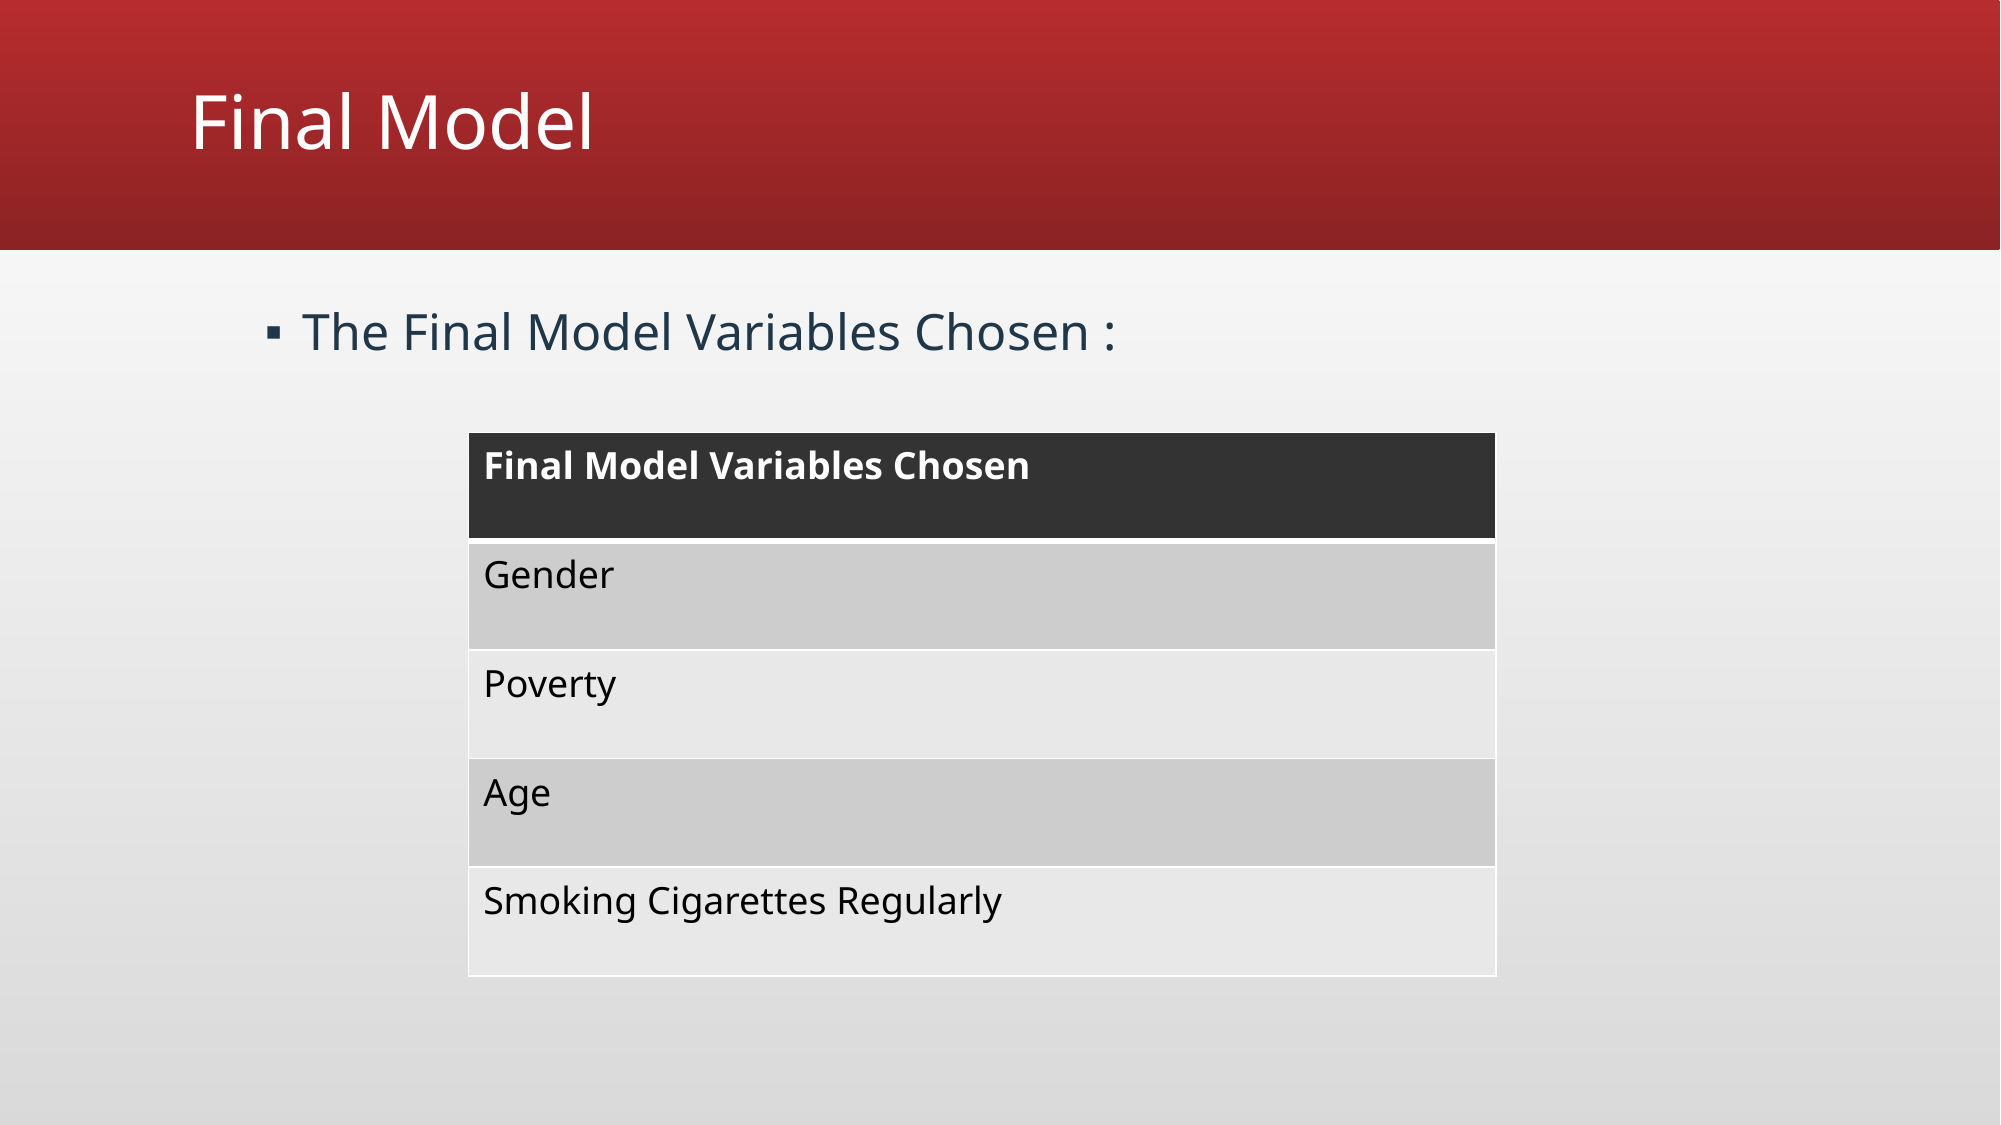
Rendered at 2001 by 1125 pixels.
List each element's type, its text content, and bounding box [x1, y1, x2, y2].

table_cell Gender [469, 544, 1495, 649]
table_cell Smoking Cigarettes Regularly [469, 868, 1495, 975]
title Final Model [174, 16, 1825, 234]
table_cell Age [469, 759, 1495, 866]
table_cell Poverty [469, 651, 1495, 758]
list The Final Model Variables Chosen : [249, 299, 1750, 1050]
table_header Final Model Variables Chosen [469, 433, 1495, 538]
